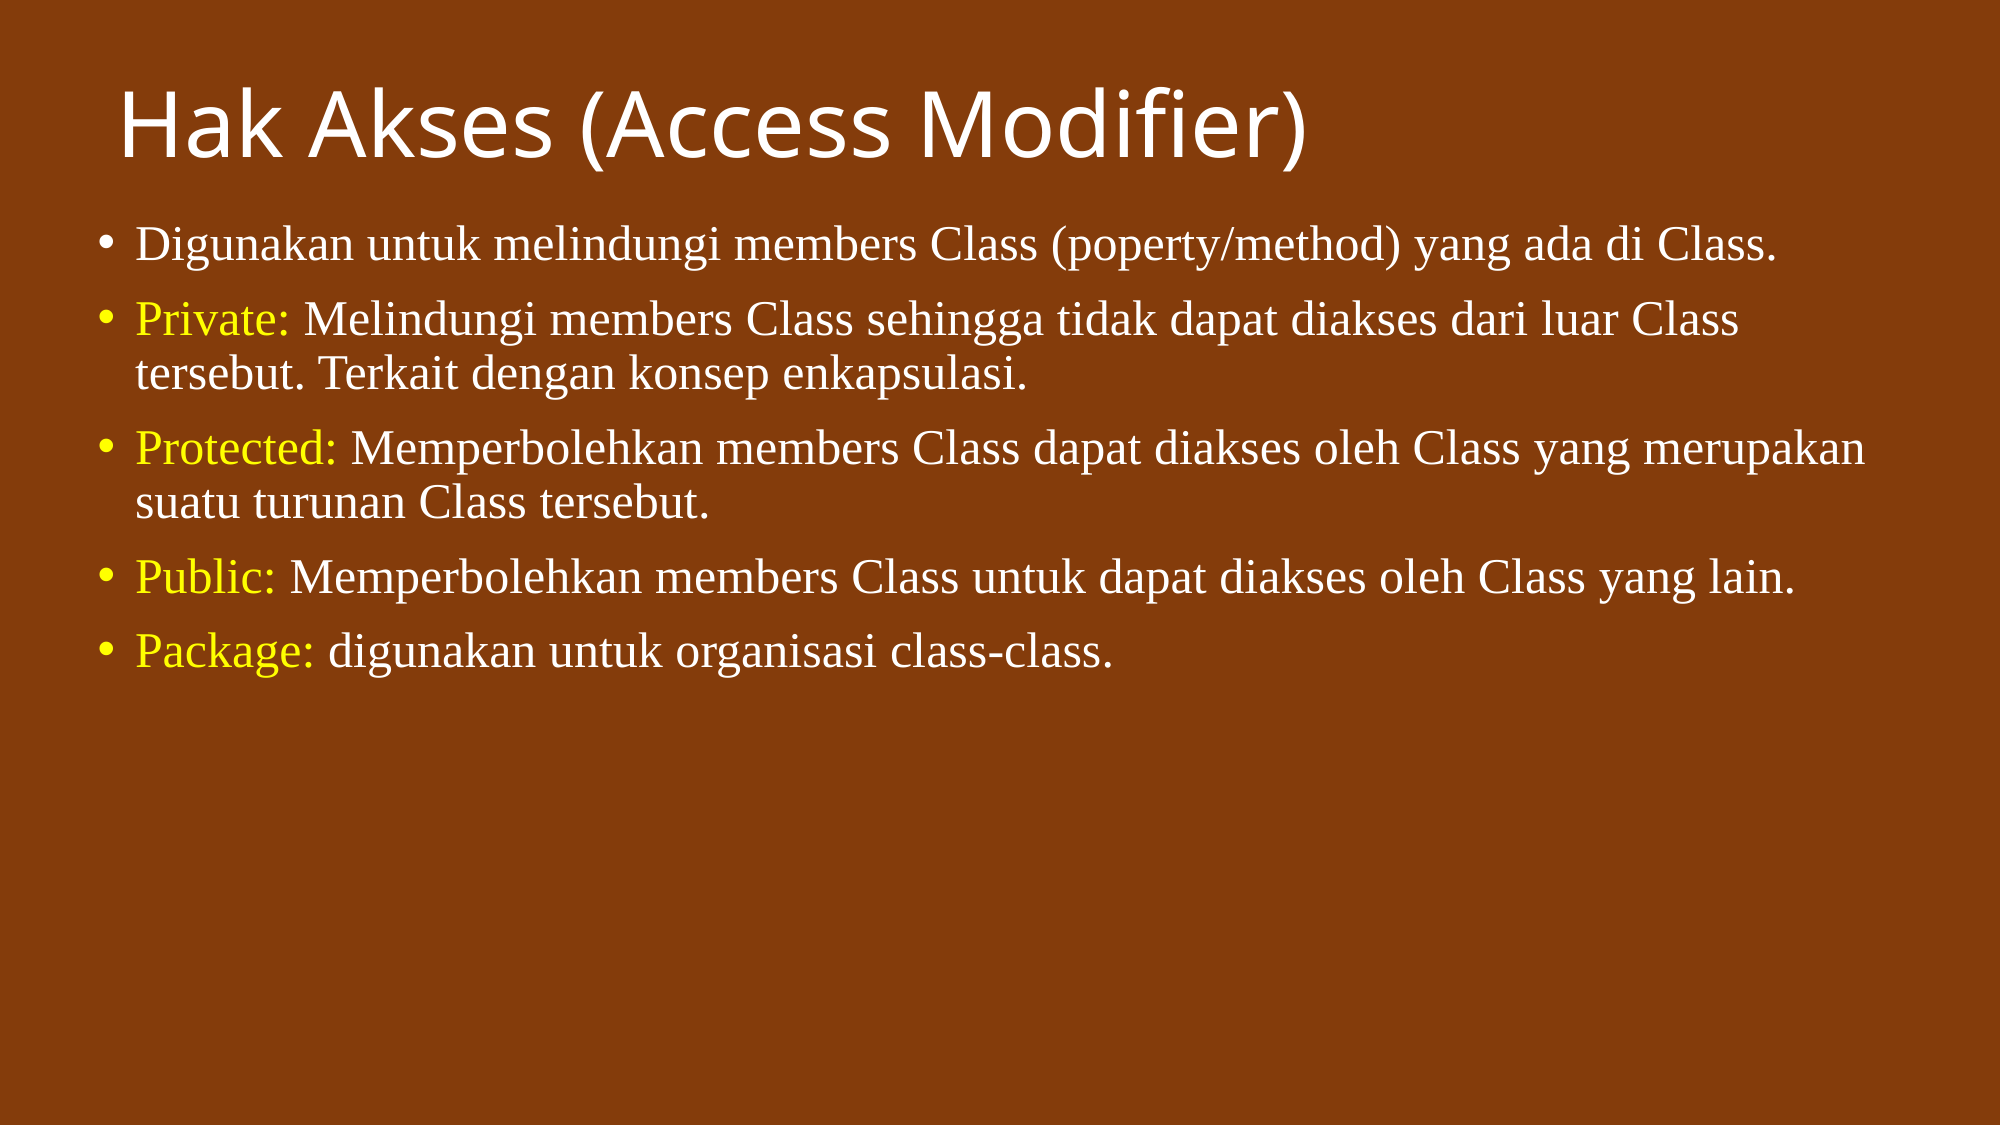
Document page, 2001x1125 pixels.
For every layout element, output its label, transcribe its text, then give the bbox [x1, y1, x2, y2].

title Hak Akses (Access Modifier) [101, 18, 1827, 209]
list Digunakan untuk melindungi members Class (poperty/method) yang ada di Class. Private: Melindungi members Class sehingga tidak dapat diakses dari luar Class tersebut. Terkait dengan konsep enkapsulasi. Protected: Memperbolehkan members Class dapat diakses oleh Class yang merupakan suatu turunan Class tersebut. Public: Memperbolehkan members Class untuk dapat diakses oleh Class yang lain. Package: digunakan untuk organisasi class-class. [82, 209, 1905, 1062]
